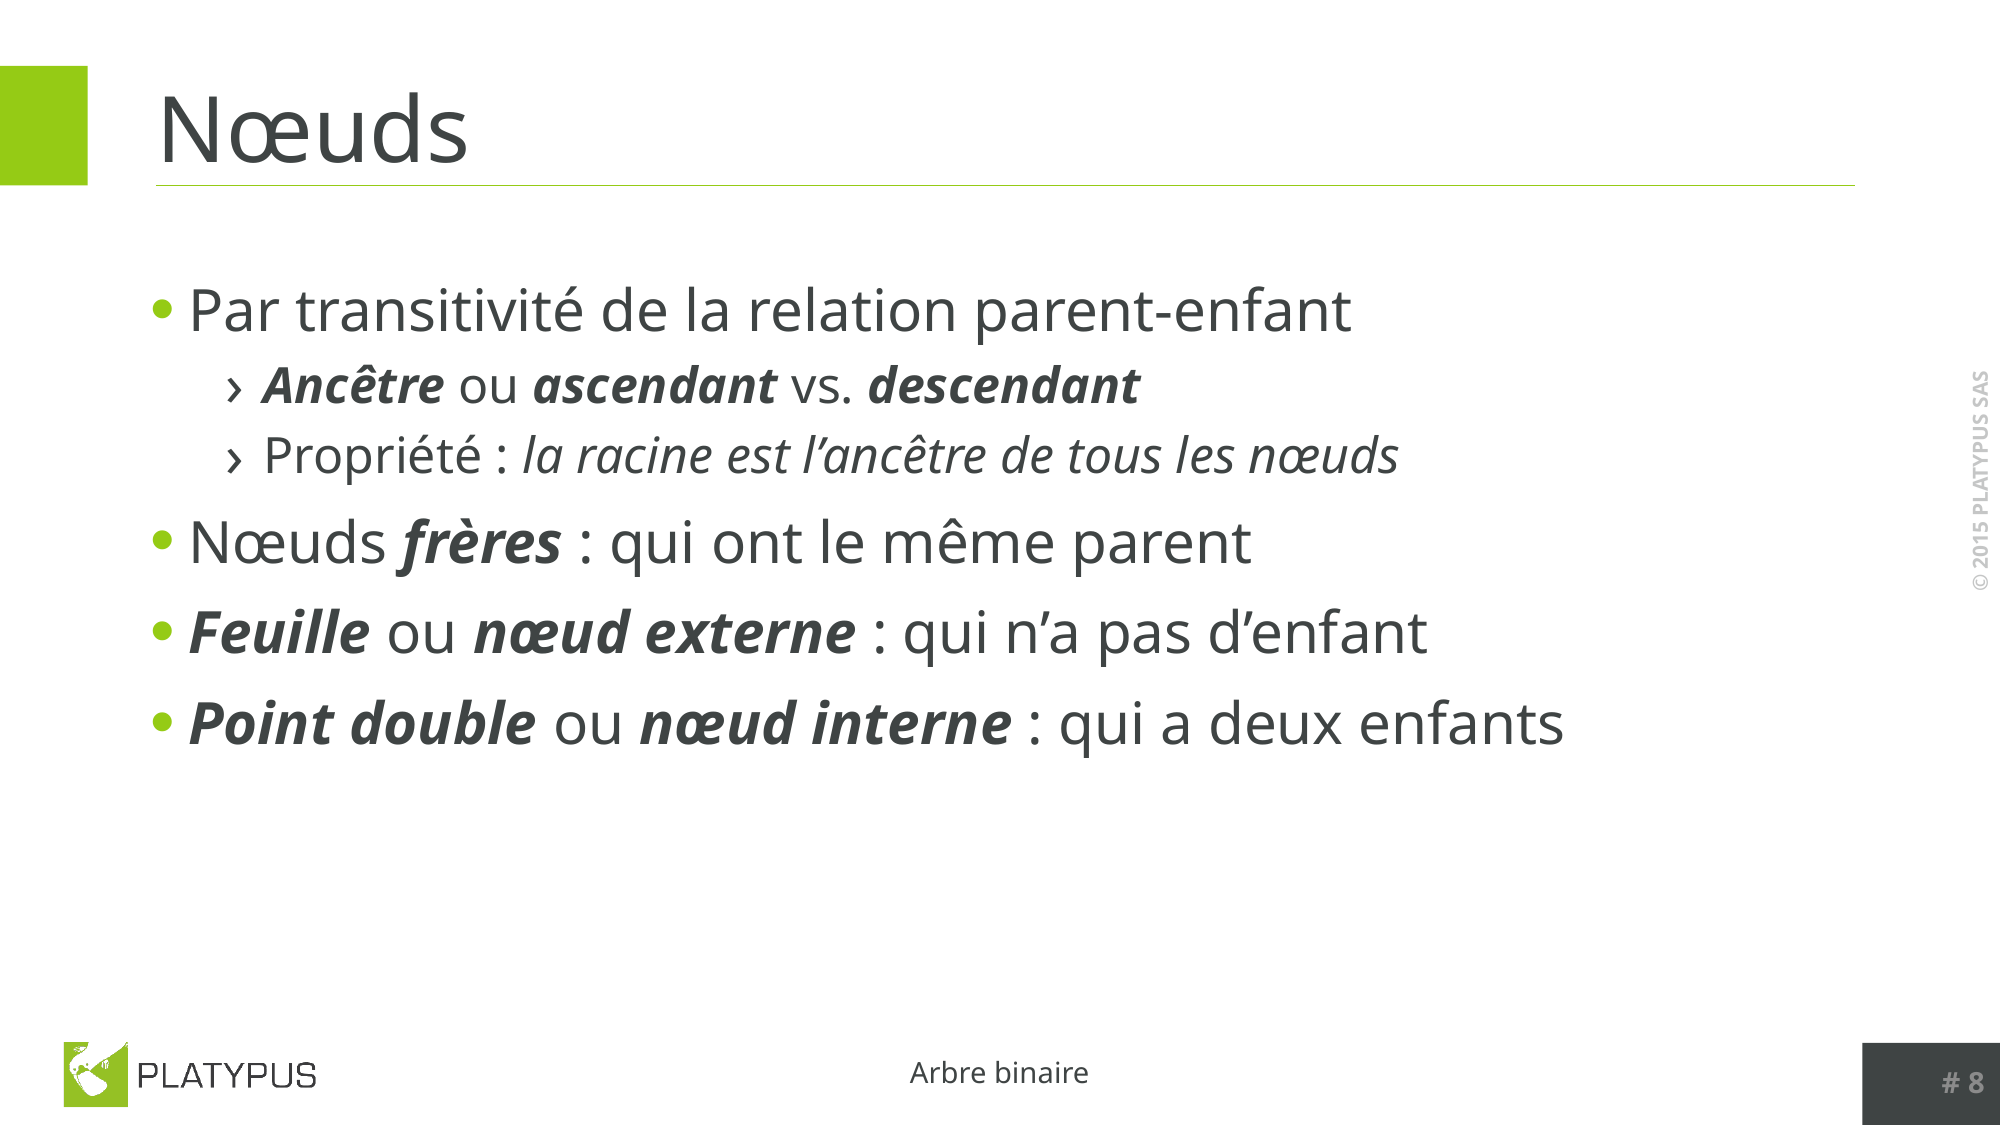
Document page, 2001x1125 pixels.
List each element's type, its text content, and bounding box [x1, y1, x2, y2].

list Arbre binaire [639, 1051, 1361, 1088]
list Par transitivité de la relation parent-enfant Ancêtre ou ascendant vs. descendant Propriété : la racine est l’ancêtre de tous les nœuds Nœuds frères : qui ont le même parent Feuille ou nœud externe : qui n’a pas d’enfant Point double ou nœud interne : qui a deux enfants [135, 265, 1861, 980]
slide_number # 8 [1862, 1042, 2000, 1125]
picture [59, 1035, 322, 1110]
title Nœuds [141, 23, 1867, 242]
